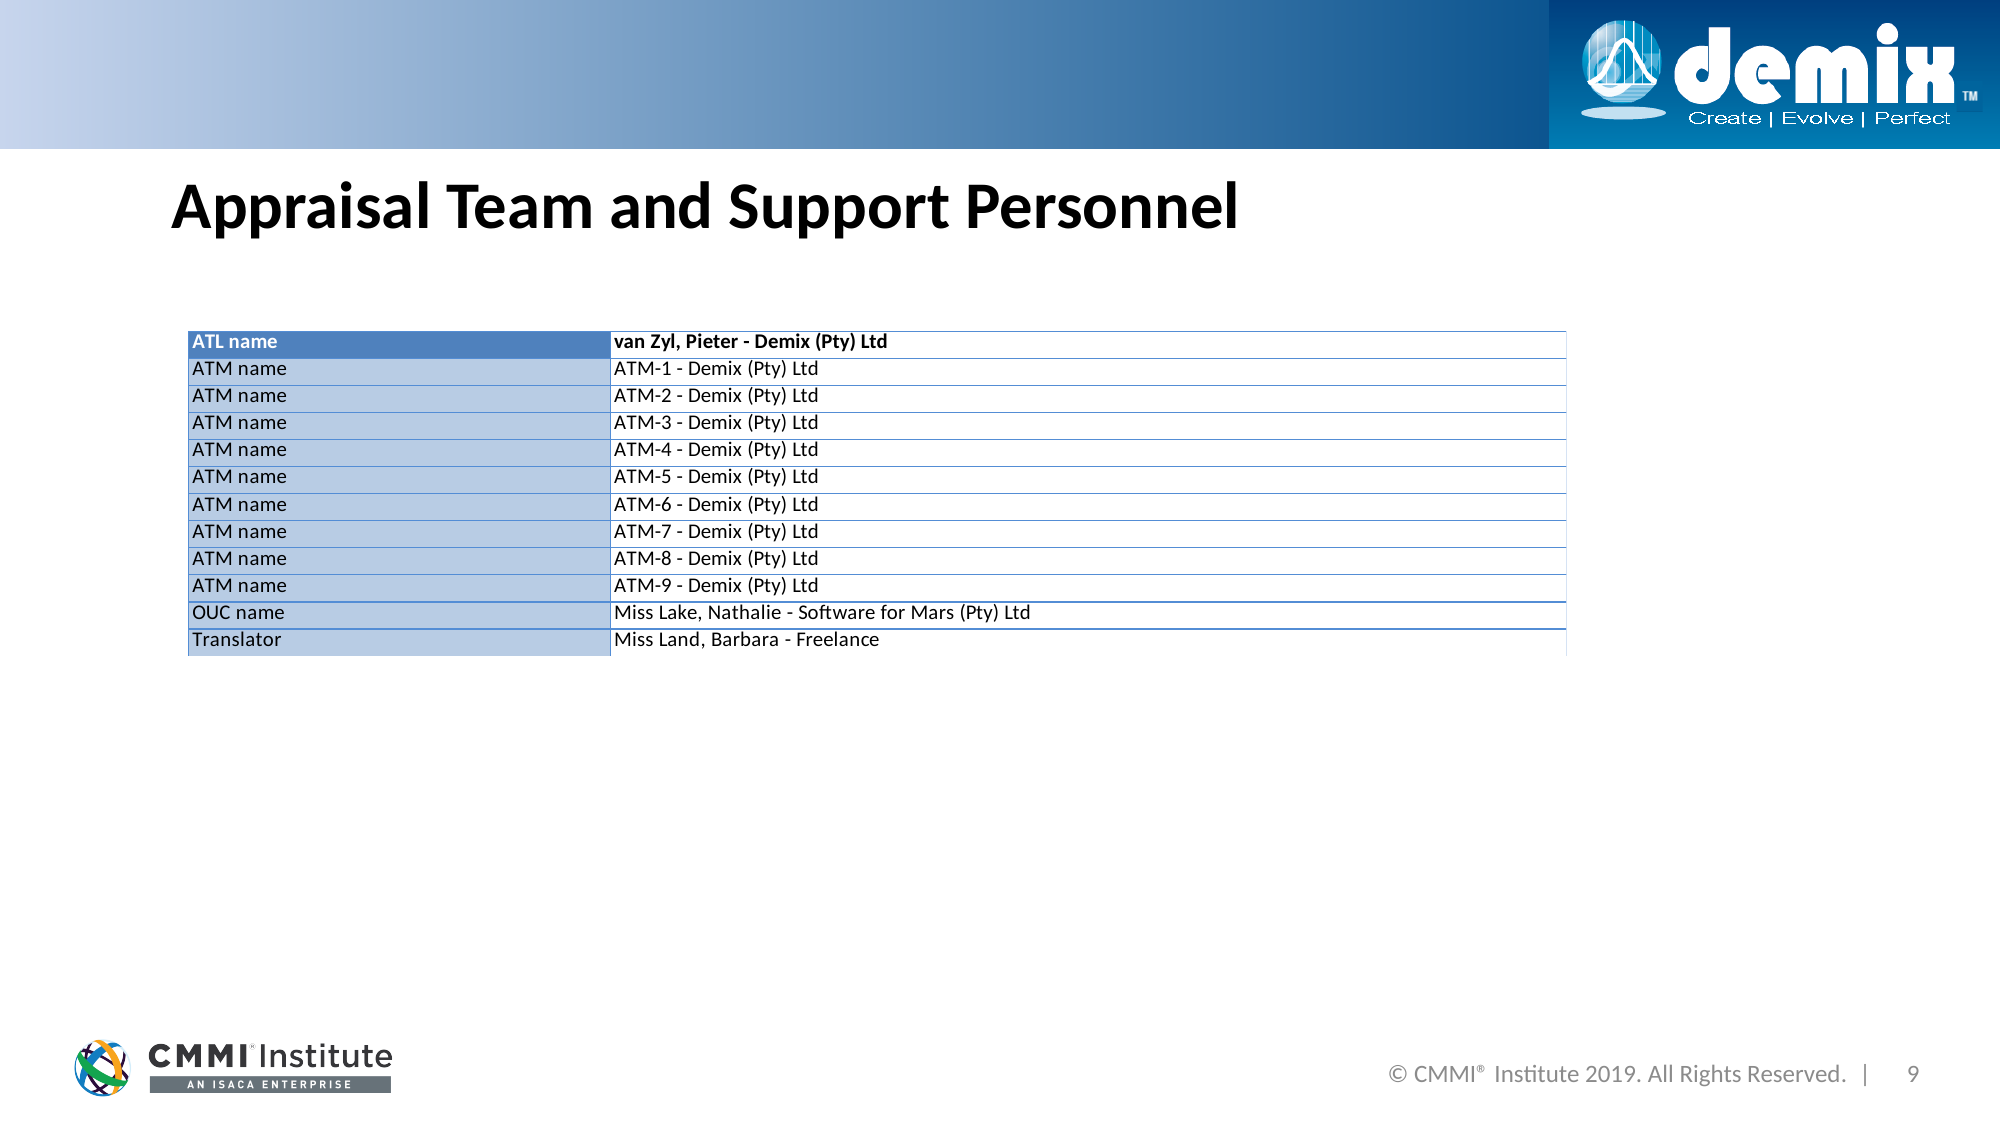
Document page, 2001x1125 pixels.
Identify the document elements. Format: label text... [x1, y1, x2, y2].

picture [41, 993, 439, 1125]
title Appraisal Team and Support Personnel [156, 157, 1863, 257]
picture [1549, 0, 2000, 111]
picture [1582, 106, 1665, 119]
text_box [187, 330, 1568, 657]
